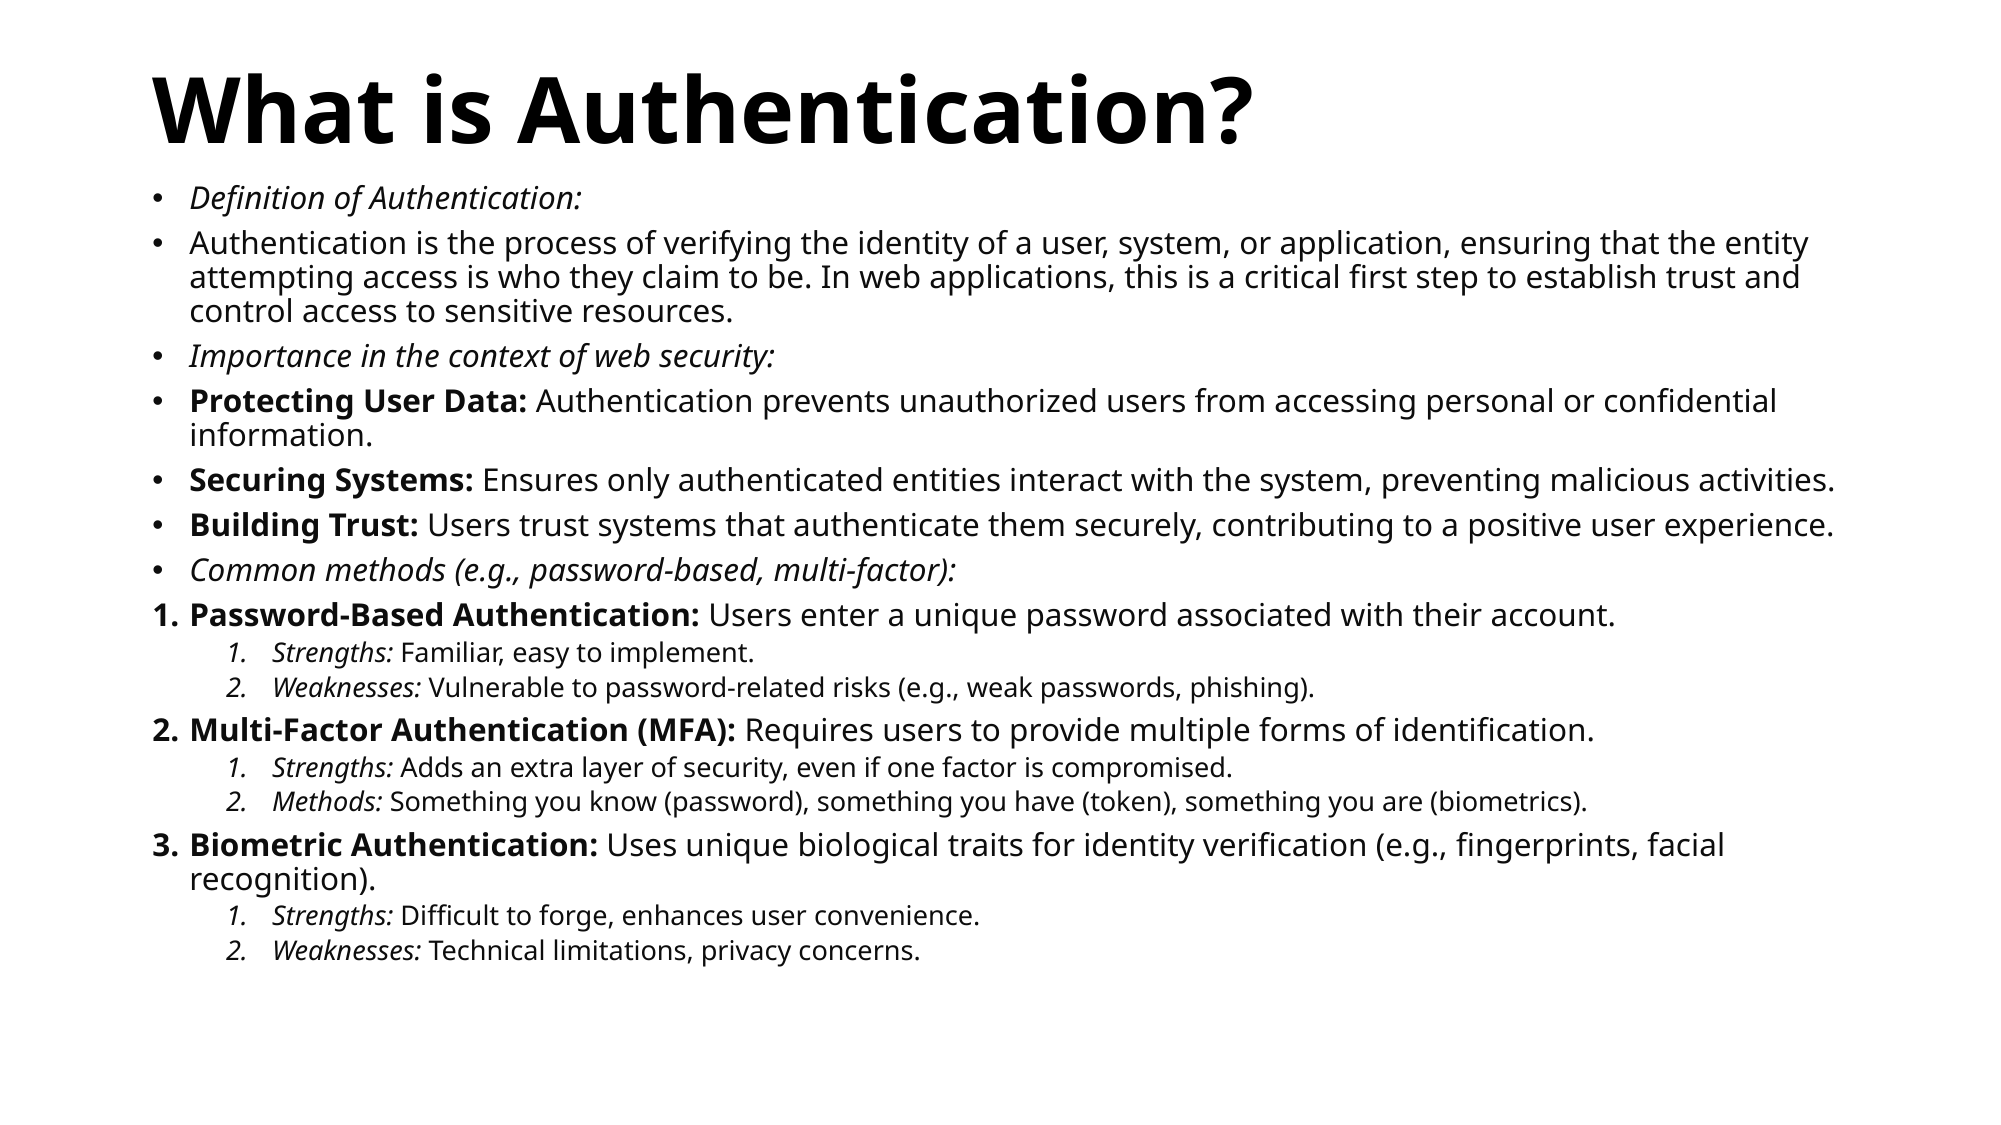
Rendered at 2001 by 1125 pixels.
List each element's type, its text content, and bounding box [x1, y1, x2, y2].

list Definition of Authentication: Authentication is the process of verifying the identity of a user, system, or application, ensuring that the entity attempting access is who they claim to be. In web applications, this is a critical first step to establish trust and control access to sensitive resources. Importance in the context of web security: Protecting User Data: Authentication prevents unauthorized users from accessing personal or confidential information. Securing Systems: Ensures only authenticated entities interact with the system, preventing malicious activities. Building Trust: Users trust systems that authenticate them securely, contributing to a positive user experience. Common methods (e.g., password-based, multi-factor): Password-Based Authentication: Users enter a unique password associated with their account. Strengths: Familiar, easy to implement. Weaknesses: Vulnerable to password-related risks (e.g., weak passwords, phishing). Multi-Factor Authentication (MFA): Requires users to provide multiple forms of identification. Strengths: Adds an extra layer of security, even if one factor is compromised. Methods: Something you know (password), something you have (token), something you are (biometrics). Biometric Authentication: Uses unique biological traits for identity verification (e.g., fingerprints, facial recognition). Strengths: Difficult to forge, enhances user convenience. Weaknesses: Technical limitations, privacy concerns. [137, 174, 1863, 1014]
title What is Authentication? [137, 59, 1863, 174]
